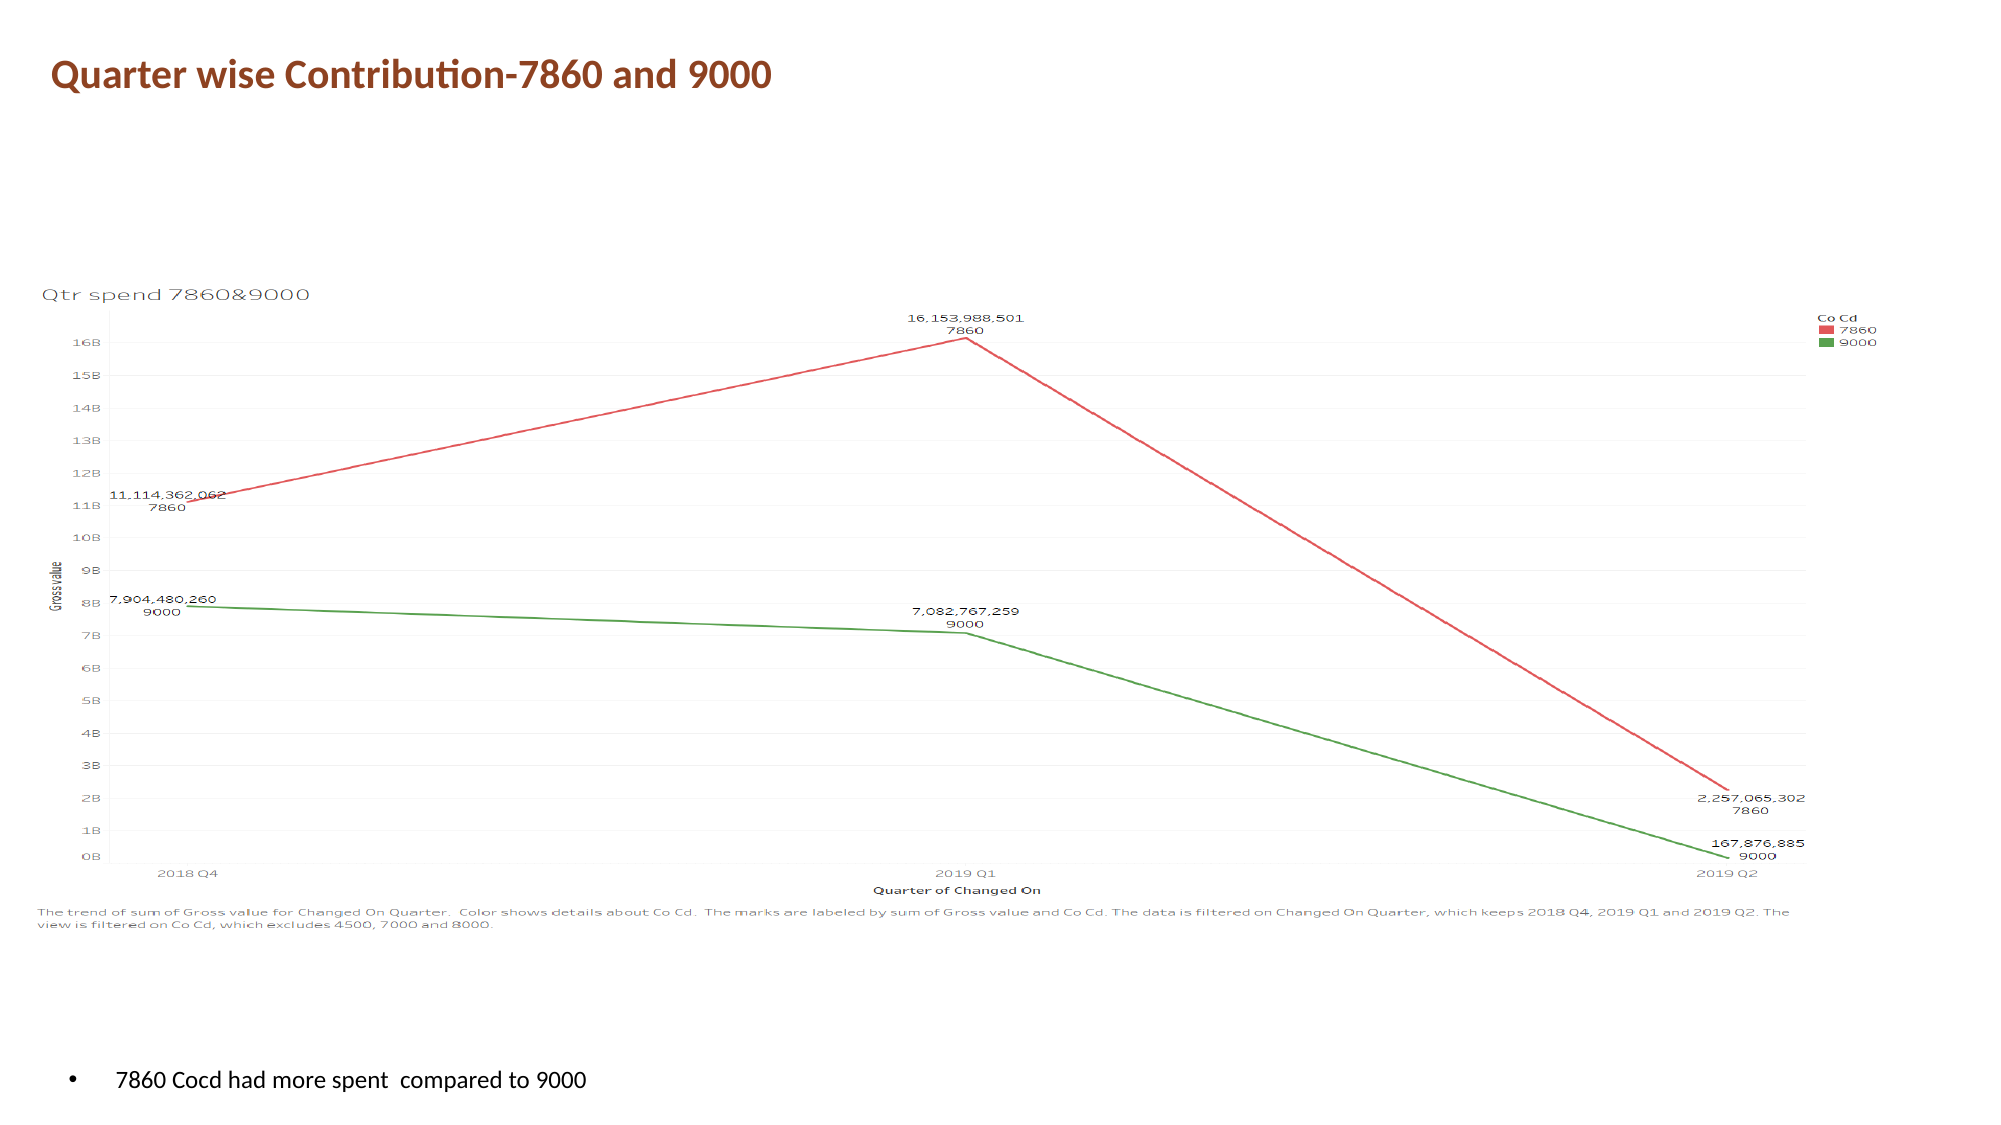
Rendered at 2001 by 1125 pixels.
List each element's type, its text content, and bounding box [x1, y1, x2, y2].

text_box 7860 Cocd had more spent compared to 9000 [54, 1056, 1906, 1101]
text_box Quarter wise Contribution-7860 and 9000 [36, 39, 871, 105]
picture [37, 280, 1963, 932]
